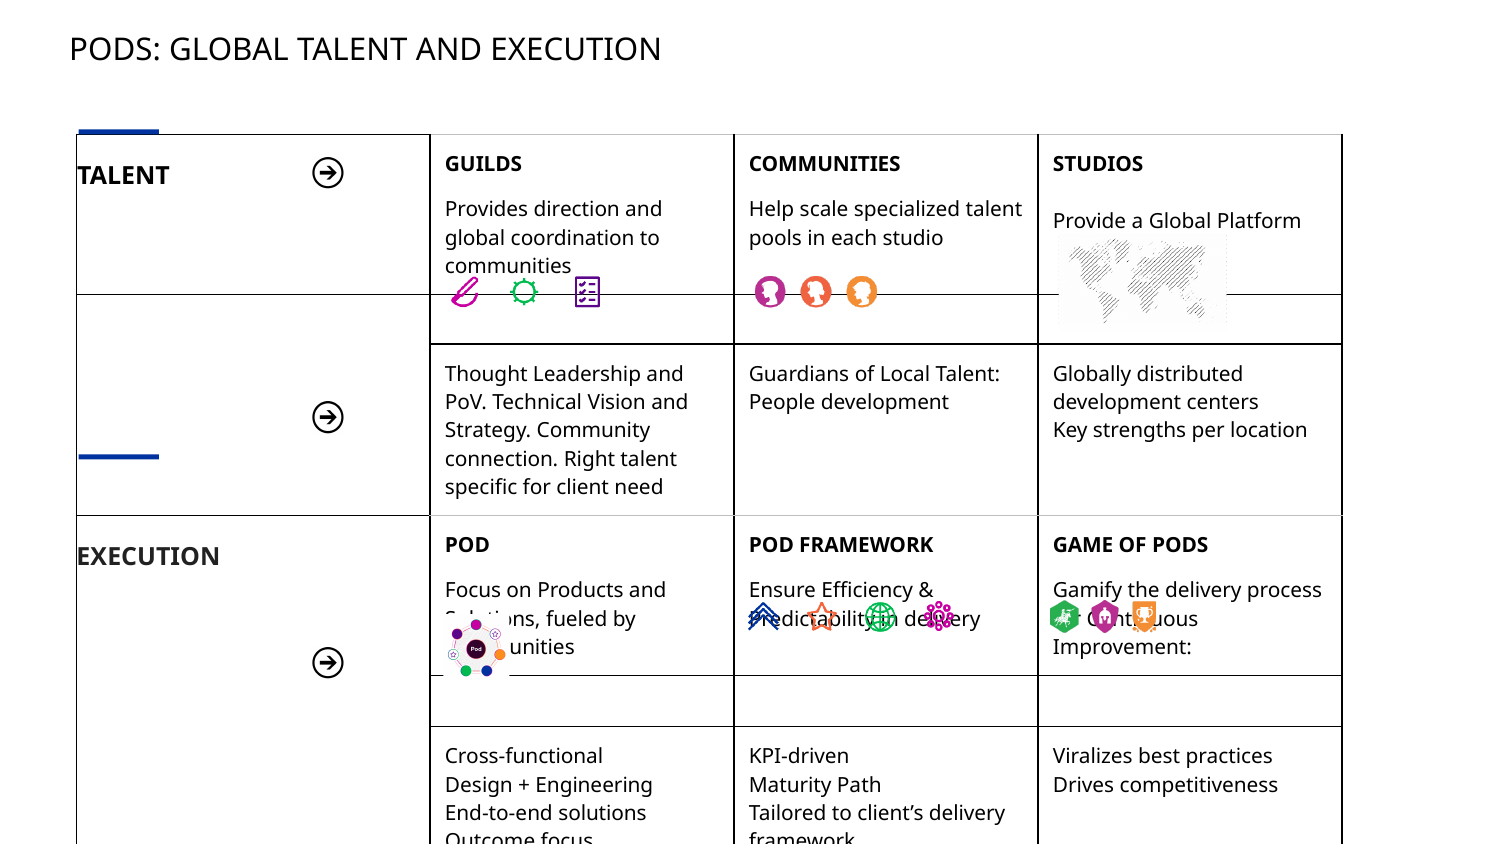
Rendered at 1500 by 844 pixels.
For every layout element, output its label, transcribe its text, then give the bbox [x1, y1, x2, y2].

picture [803, 597, 840, 635]
picture [920, 597, 957, 635]
table_cell POD FRAMEWORK Ensure Efficiency & Predictability in delivery [735, 516, 1037, 675]
table_cell Guardians of Local Talent: People development [735, 345, 1037, 515]
picture [1058, 233, 1227, 333]
table_cell Globally distributed development centers Key strengths per location [1039, 345, 1341, 515]
table_header GUILDS Provides direction and global coordination to communities [431, 135, 733, 294]
picture [505, 273, 543, 310]
picture [744, 598, 782, 636]
picture [861, 598, 899, 636]
picture [752, 274, 880, 309]
picture [568, 272, 606, 311]
table_header COMMUNITIES Help scale specialized talent pools in each studio [735, 135, 1037, 294]
table_cell Viralizes best practices Drives competitiveness [1039, 727, 1341, 844]
table_cell KPI-driven Maturity Path Tailored to client’s delivery framework [735, 727, 1037, 844]
title PODS: GLOBAL TALENT AND EXECUTION [69, 28, 1272, 73]
table_cell [431, 676, 733, 726]
table_cell [431, 295, 733, 343]
picture [311, 647, 344, 680]
table_header STUDIOS Provide a Global Platform [1039, 135, 1341, 294]
table_cell [1039, 295, 1341, 343]
picture [443, 614, 510, 680]
table_cell GAME OF PODS Gamify the delivery process for Continuous Improvement: [1039, 516, 1341, 675]
table_cell EXECUTION [77, 516, 429, 844]
table_cell [735, 676, 1037, 726]
table_cell Cross-functional Design + Engineering End-to-end solutions Outcome focus [431, 727, 733, 844]
table_cell [77, 295, 429, 515]
table_cell [1039, 676, 1341, 726]
picture [443, 273, 481, 310]
table_header TALENT [77, 135, 429, 294]
picture [311, 157, 344, 190]
table_cell POD Focus on Products and Solutions, fueled by Communities [431, 516, 733, 675]
picture [311, 401, 344, 435]
text_box [78, 454, 159, 460]
picture [1050, 599, 1156, 633]
table_cell Thought Leadership and PoV. Technical Vision and Strategy. Community connection. Right talent specific for client need [431, 345, 733, 515]
table_cell [735, 295, 1037, 343]
text_box [78, 129, 159, 135]
